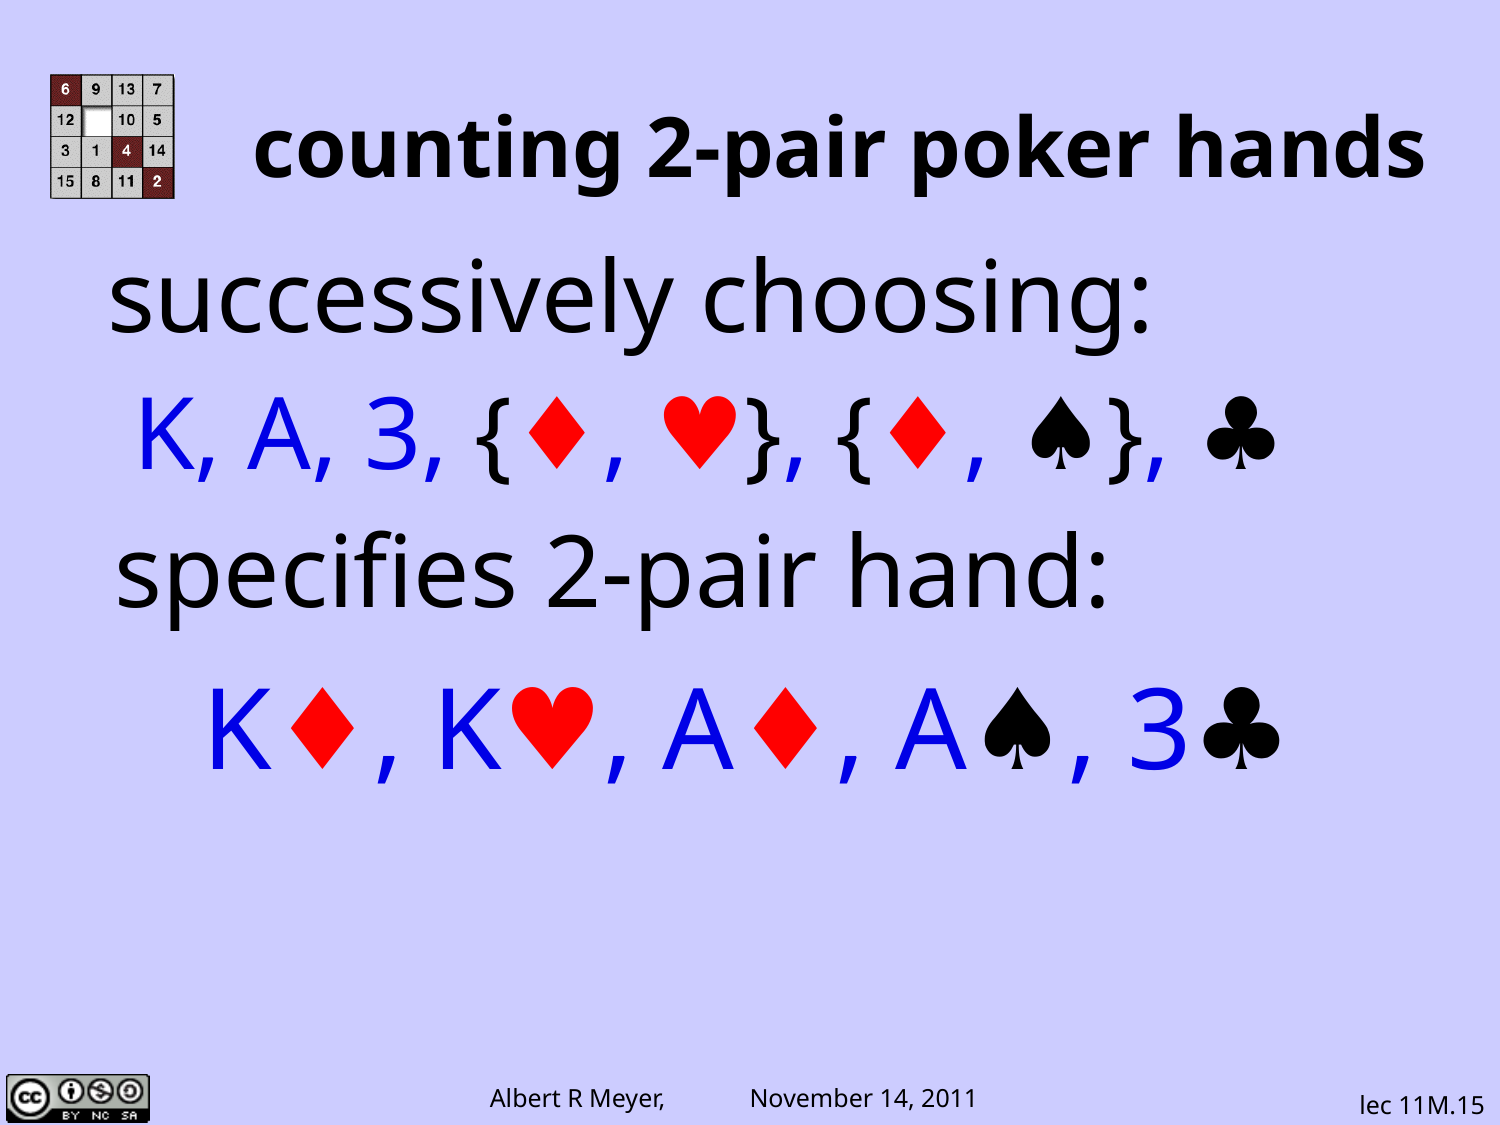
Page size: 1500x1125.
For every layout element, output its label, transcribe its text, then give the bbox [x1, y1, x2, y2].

picture [50, 74, 175, 199]
text_box specifies 2-pair hand: [99, 500, 1128, 635]
text_box successively choosing: [92, 224, 1171, 360]
text_box K♦, K♥, A♦, A♠, 3♣ [188, 649, 1308, 800]
text_box K, A, 3, {♦, ♥}, {♦, ♠}, ♣ [118, 362, 1302, 498]
picture [6, 1074, 150, 1123]
slide_number lec 11M.15 [1249, 1082, 1500, 1125]
title counting 2-pair poker hands [237, 49, 1476, 238]
